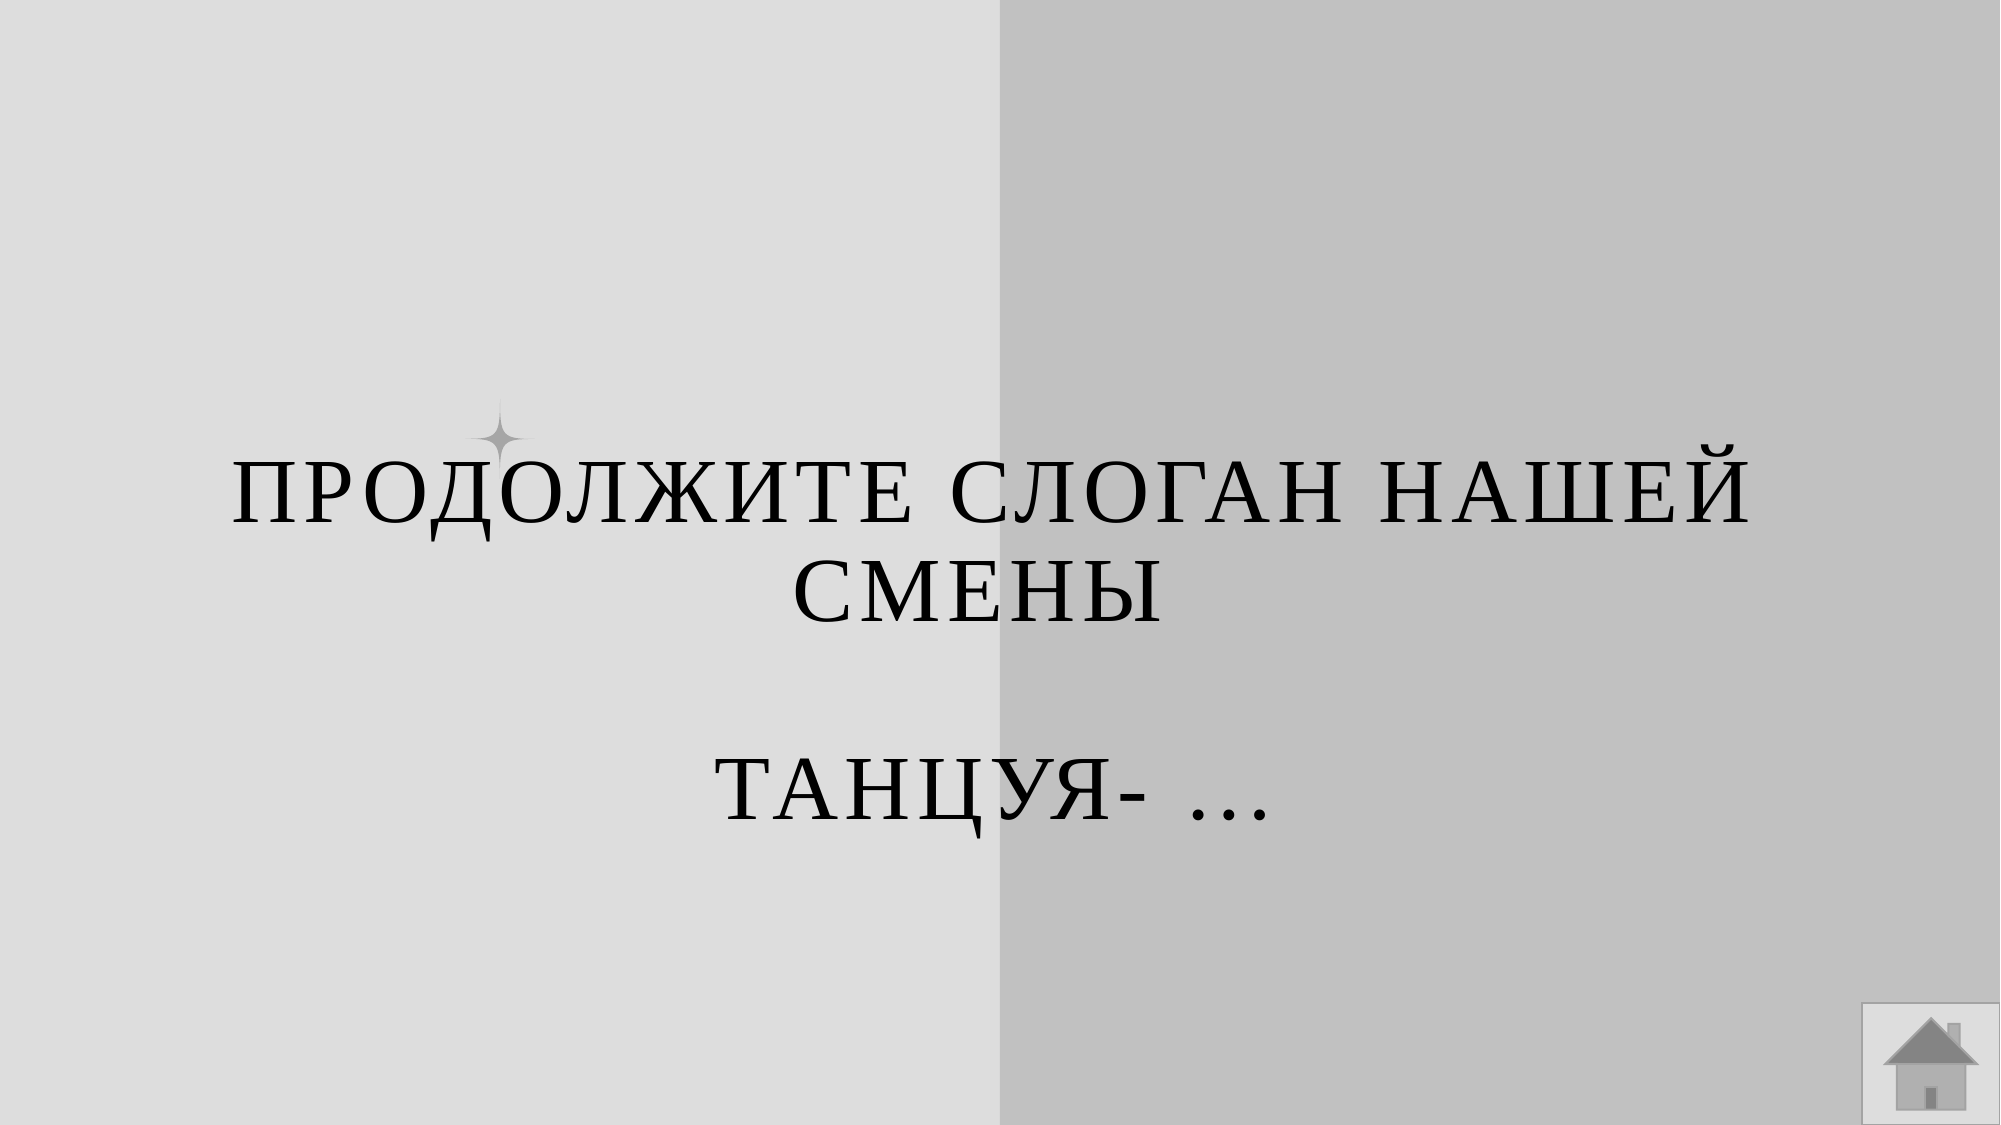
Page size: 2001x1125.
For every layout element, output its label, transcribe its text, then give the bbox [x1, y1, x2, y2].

text_box [1861, 1002, 2000, 1125]
title Продолжите слоган нашей смены Танцуя- … [118, 0, 1872, 847]
